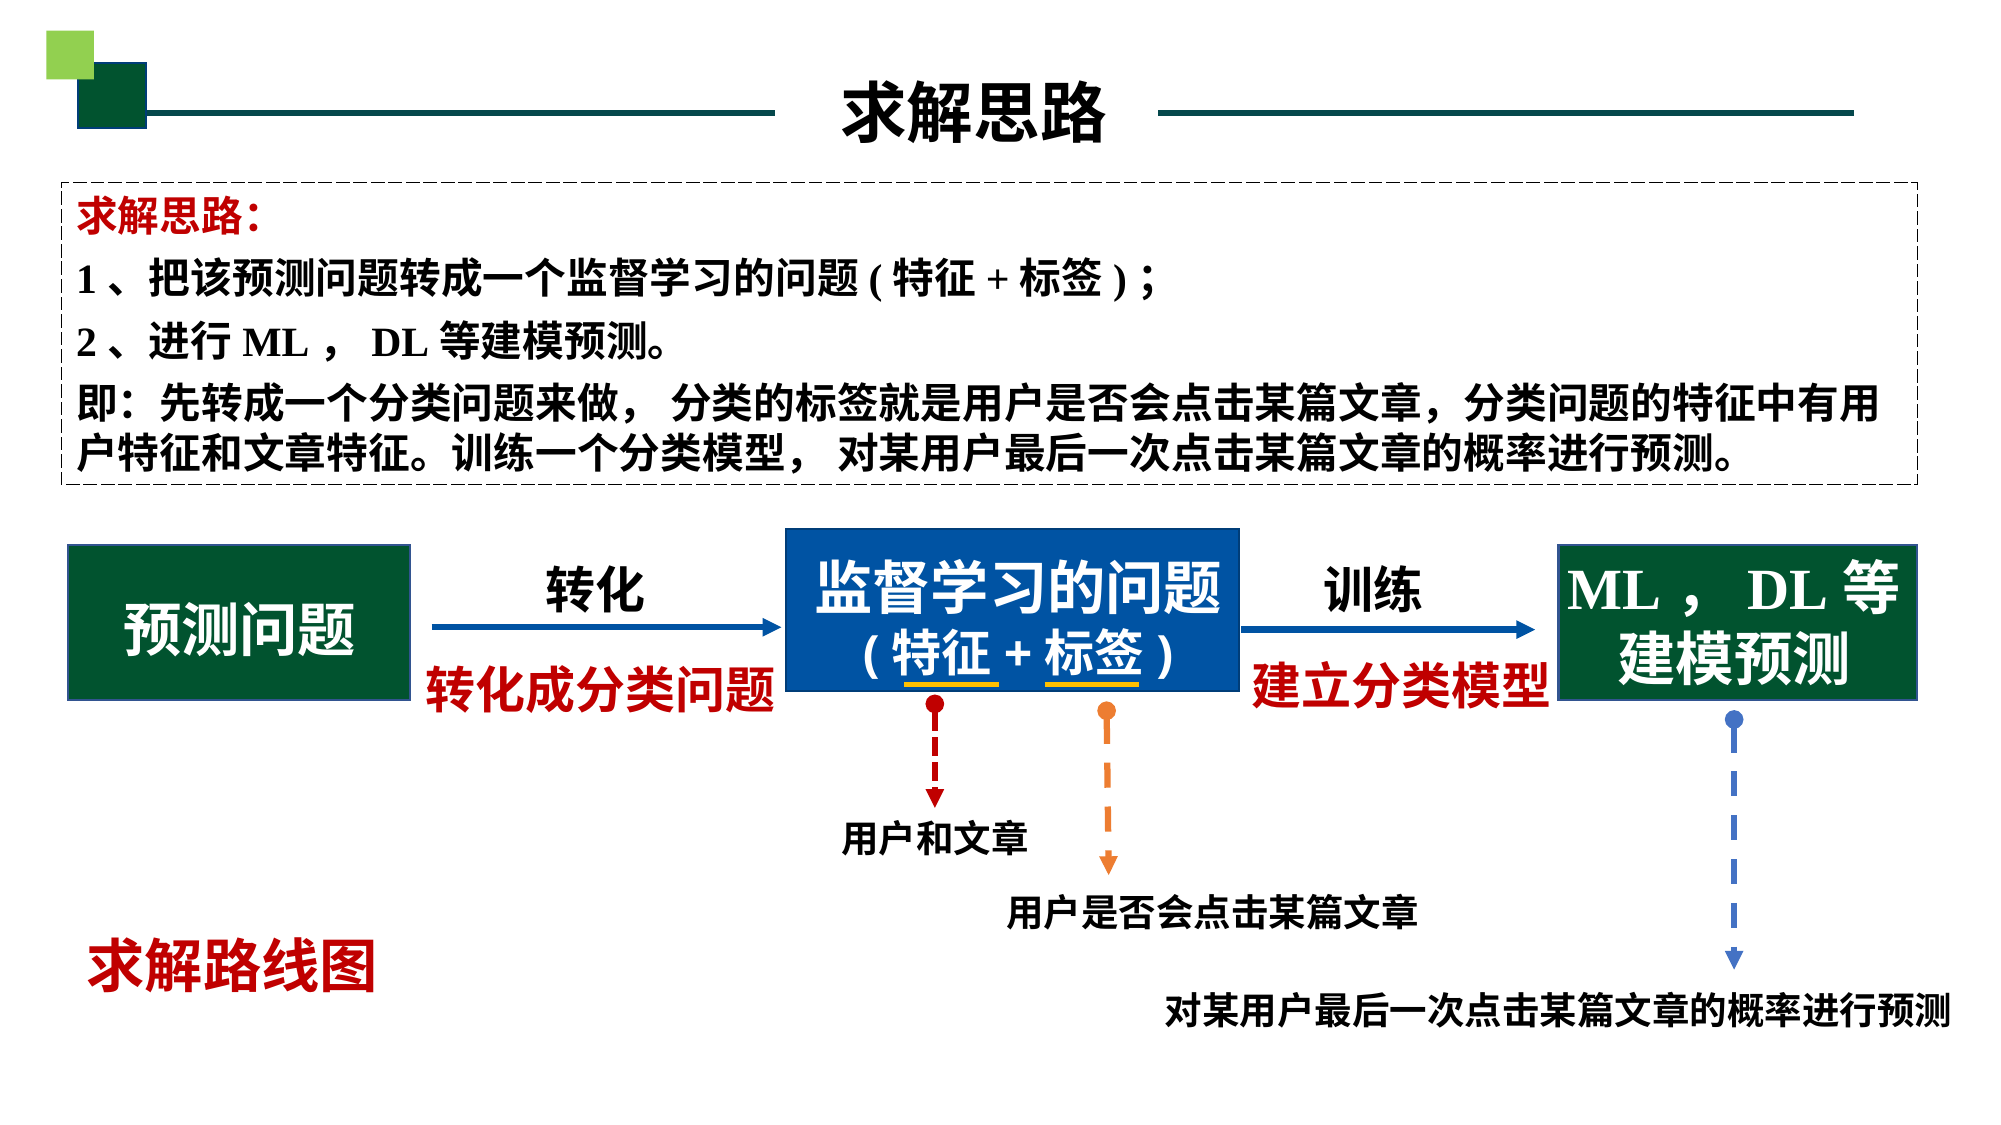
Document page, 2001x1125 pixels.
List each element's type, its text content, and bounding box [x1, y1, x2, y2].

text_box 建立分类模型 [1236, 646, 1566, 722]
text_box 监督学习的问题 (特征+标签) [767, 543, 1269, 689]
text_box [67, 544, 411, 701]
text_box 训练 [1308, 551, 1439, 626]
text_box 对某用户最后一次点击某篇文章的概率进行预测 [1149, 979, 1968, 1040]
text_box 转化成分类问题 [410, 651, 790, 726]
text_box 用户和文章 [826, 807, 1044, 868]
text_box 求解思路： 1、把该预测问题转成一个监督学习的问题(特征+标签)； 2、进行ML，DL等建模预测。 即：先转成一个分类问题来做， 分类的标签就是用户是否会点击某篇文章，分类问题的特征中有用户特征和文章特征。训练一个分类模型， 对某用户最后一次点击某篇文章的概率进行预测。 [61, 182, 1918, 485]
text_box 预测问题 [107, 585, 420, 672]
text_box [785, 528, 1240, 543]
text_box [77, 62, 147, 129]
text_box 求解路线图 [72, 921, 394, 1007]
text_box 转化 [530, 551, 661, 627]
text_box 求解思路 [712, 63, 1236, 158]
text_box [45, 30, 95, 80]
text_box ML，DL等建模预测 [1550, 544, 1918, 699]
text_box 用户是否会点击某篇文章 [991, 881, 1434, 942]
